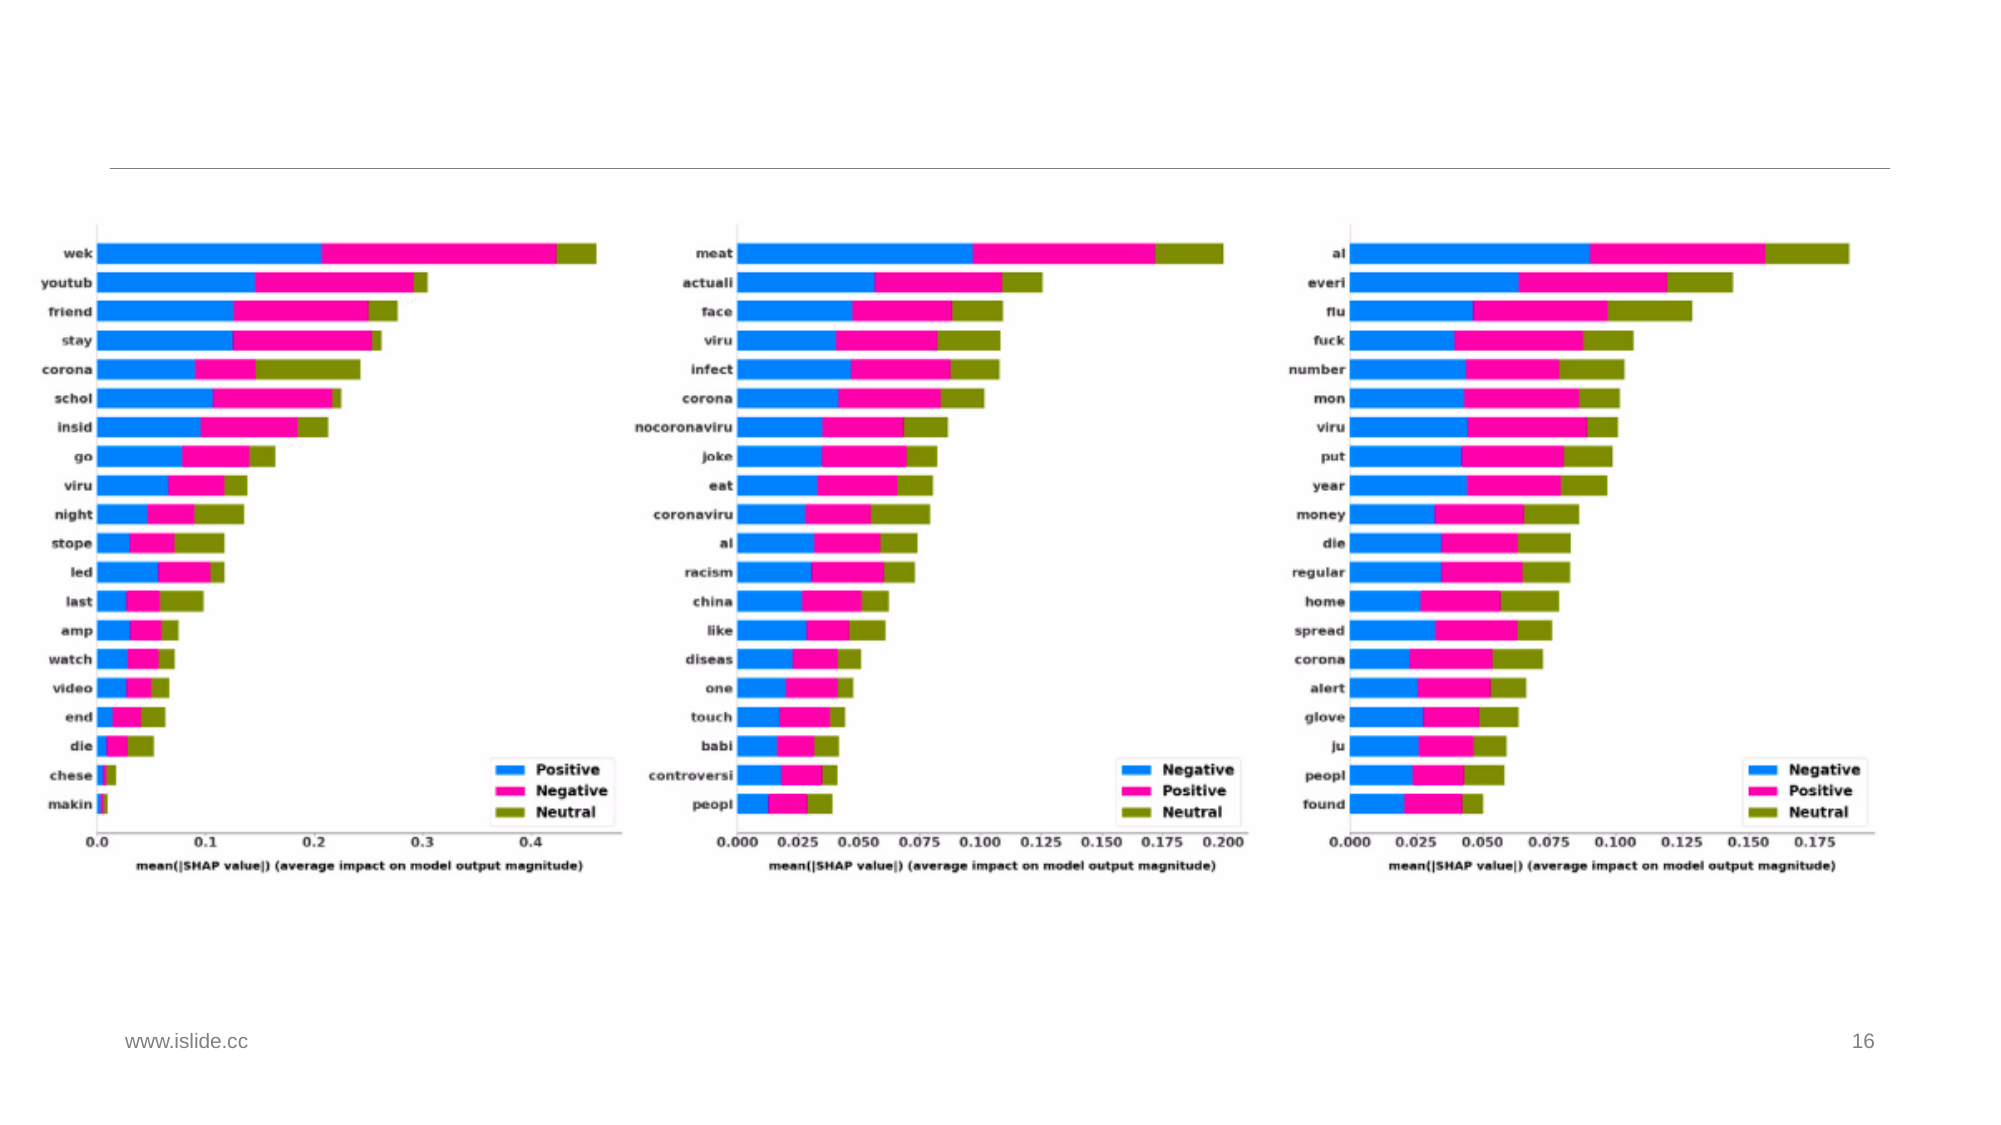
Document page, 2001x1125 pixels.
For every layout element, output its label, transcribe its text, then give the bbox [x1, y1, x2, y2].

picture [0, 211, 2000, 914]
slide_number 16 [1412, 1023, 1890, 1058]
footer www.islide.cc [109, 1023, 790, 1058]
